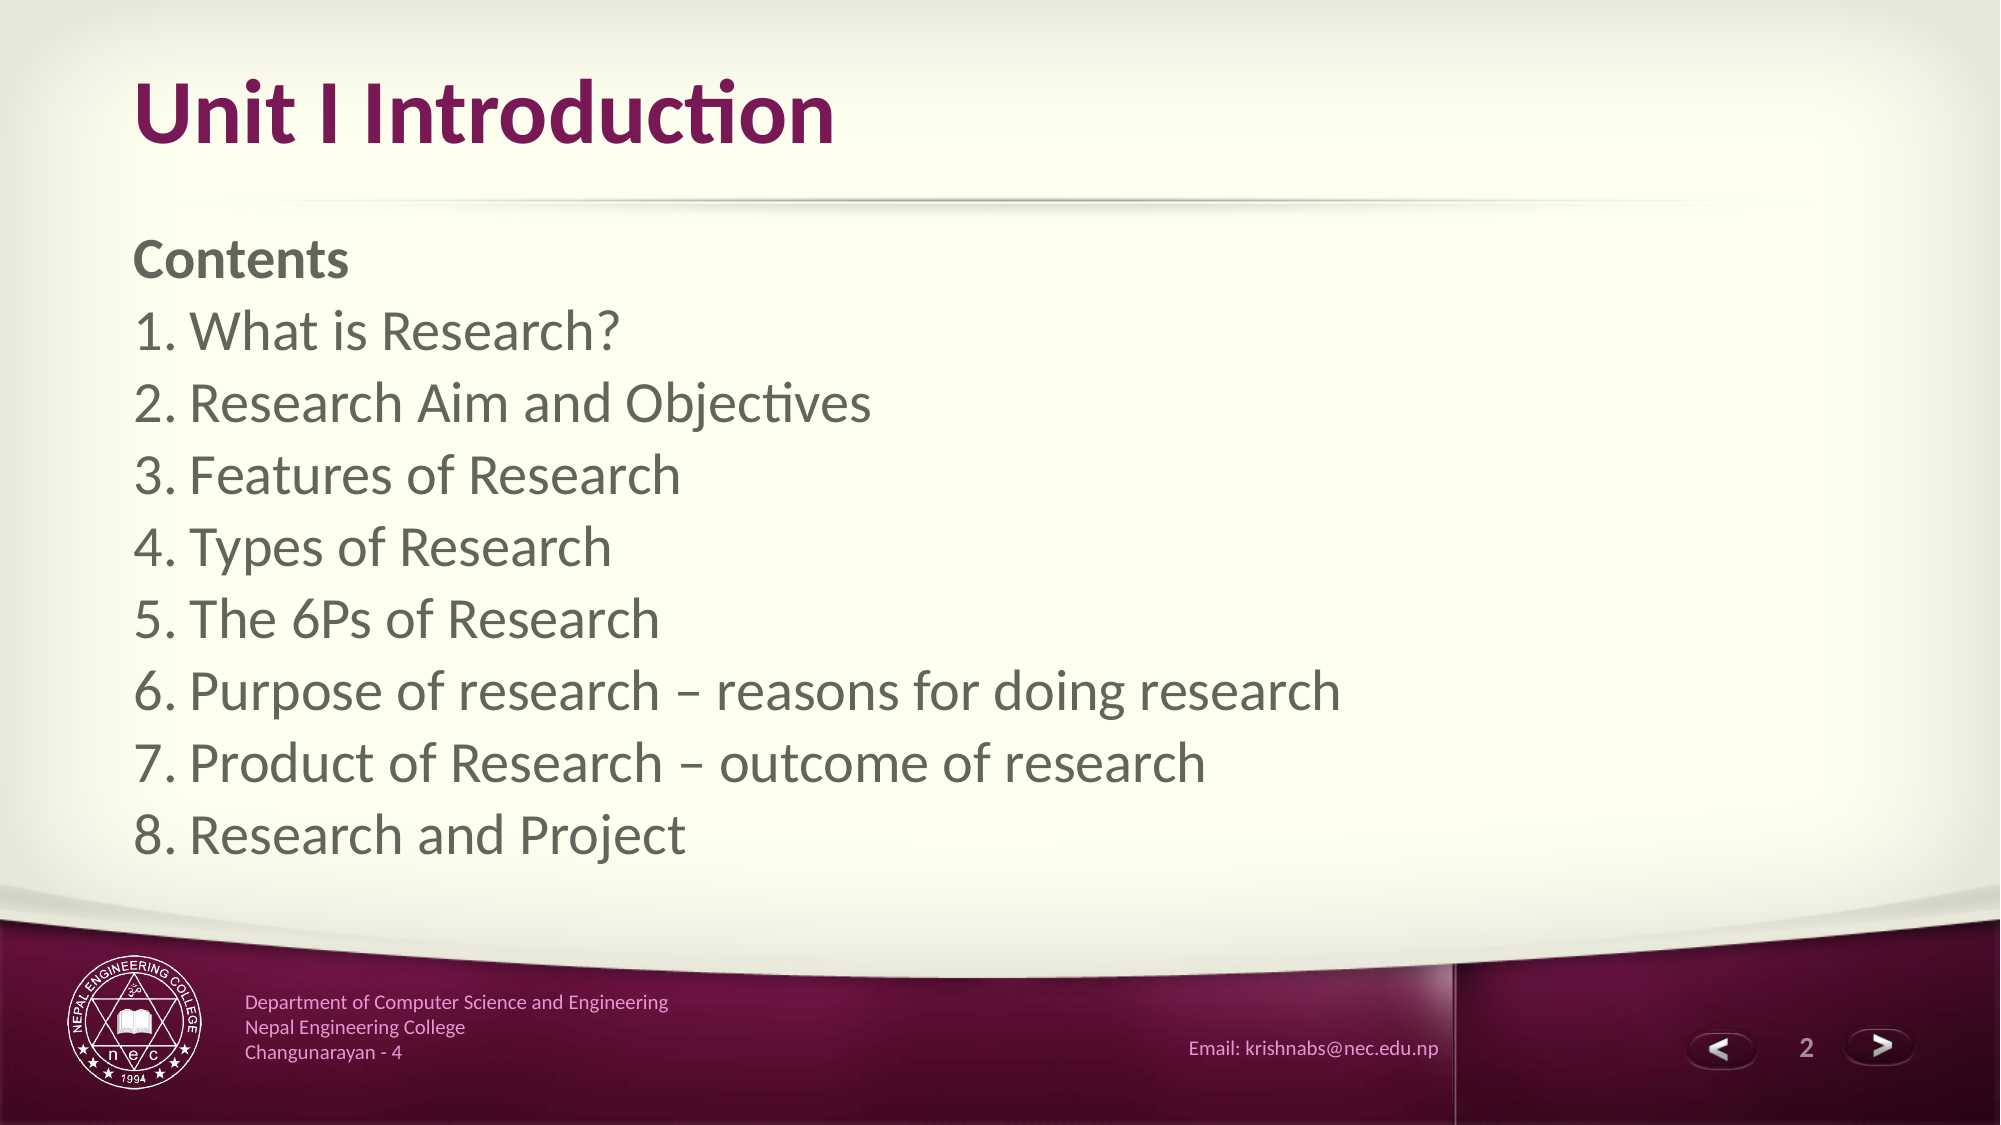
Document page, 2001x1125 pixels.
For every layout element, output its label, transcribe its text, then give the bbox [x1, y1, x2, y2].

list Contents What is Research? Research Aim and Objectives Features of Research Types of Research The 6Ps of Research Purpose of research – reasons for doing research Product of Research – outcome of research Research and Project [133, 219, 1780, 870]
title Unit I Introduction [133, 52, 1867, 194]
picture [0, 0, 2000, 1125]
